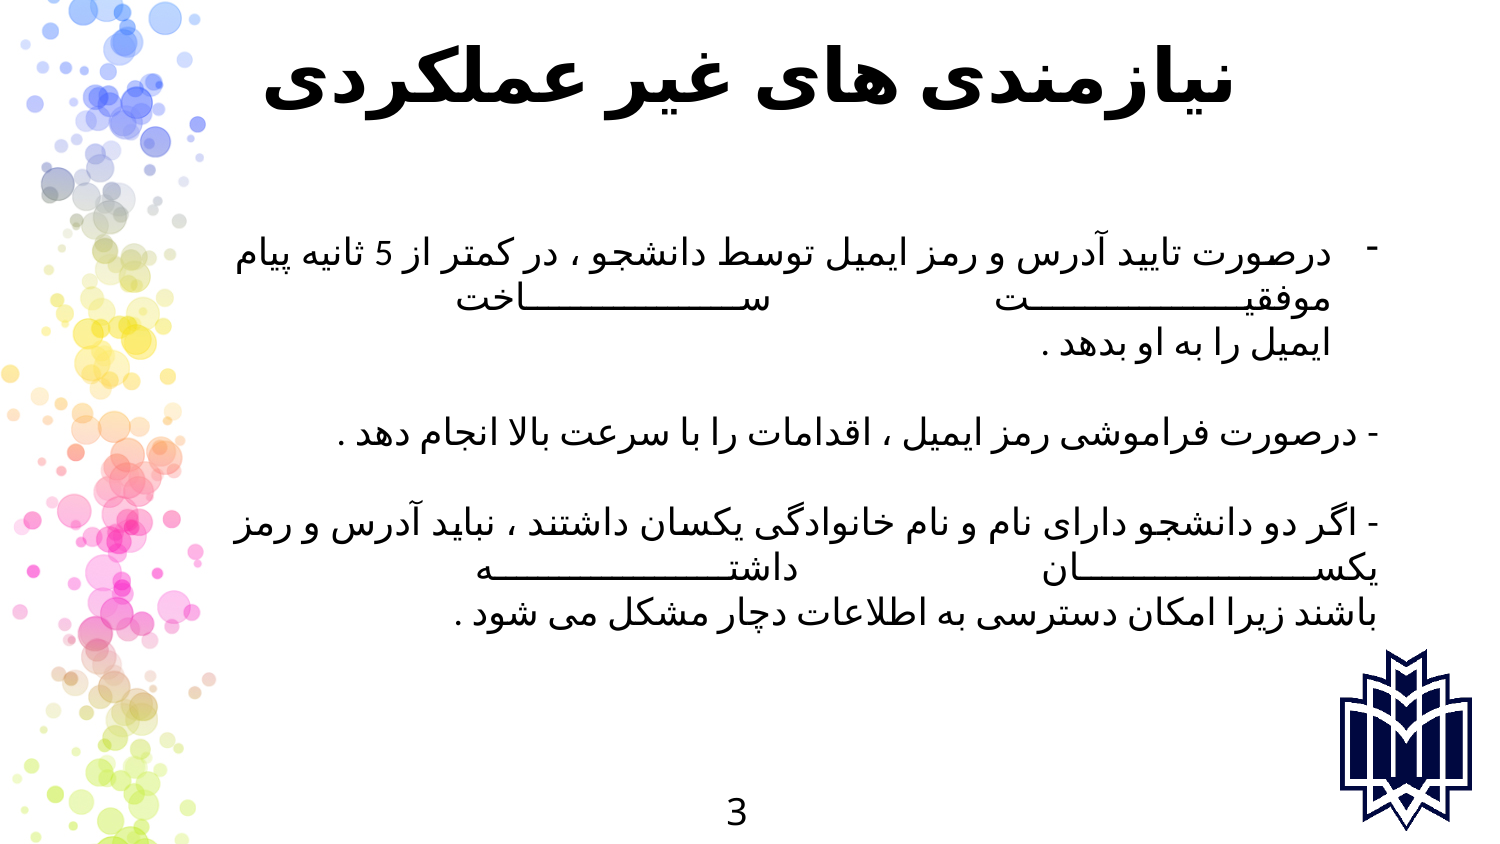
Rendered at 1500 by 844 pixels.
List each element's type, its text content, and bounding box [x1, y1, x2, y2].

text_box درصورت تایید آدرس و رمز ایمیل توسط دانشجو ، در کمتر از 5 ثانیه پیام موفقیت ساخت ایمیل را به او بدهد . - درصورت فراموشی رمز ایمیل ، اقدامات را با سرعت بالا انجام دهد . - اگر دو دانشجو دارای نام و نام خانوادگی یکسان داشتند ، نباید آدرس و رمز یکسان داشته باشند زیرا امکان دسترسی به اطلاعات دچار مشکل می شود . [218, 220, 1394, 641]
picture [0, 146, 1500, 844]
slide_number 3 [711, 780, 789, 831]
title نیازمندی های غیر عملکردی [0, 0, 1500, 146]
